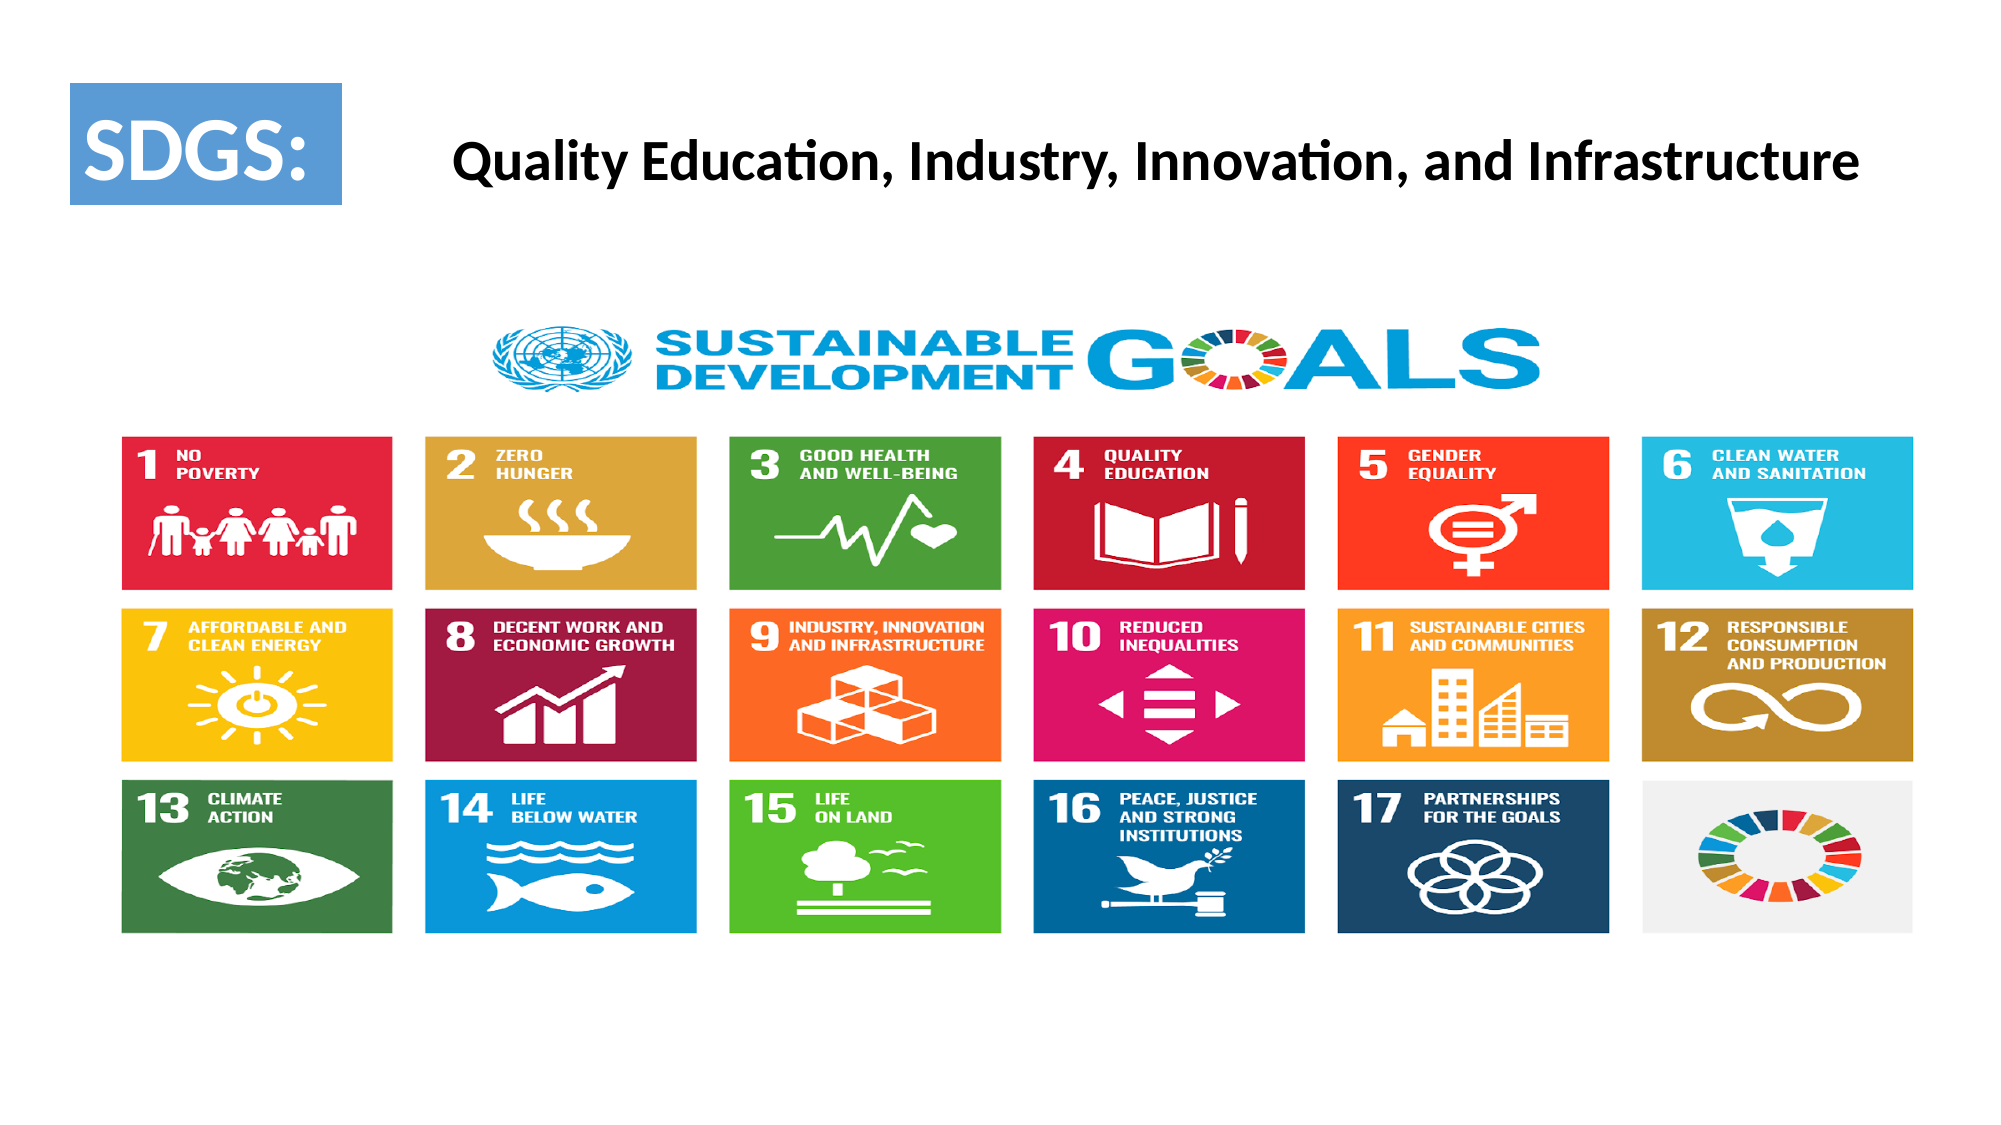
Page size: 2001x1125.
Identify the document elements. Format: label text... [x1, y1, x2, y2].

picture [33, 236, 2000, 1022]
text_box SDGS: [68, 81, 344, 207]
text_box Quality Education, Industry, Innovation, and Infrastructure [437, 114, 1895, 200]
